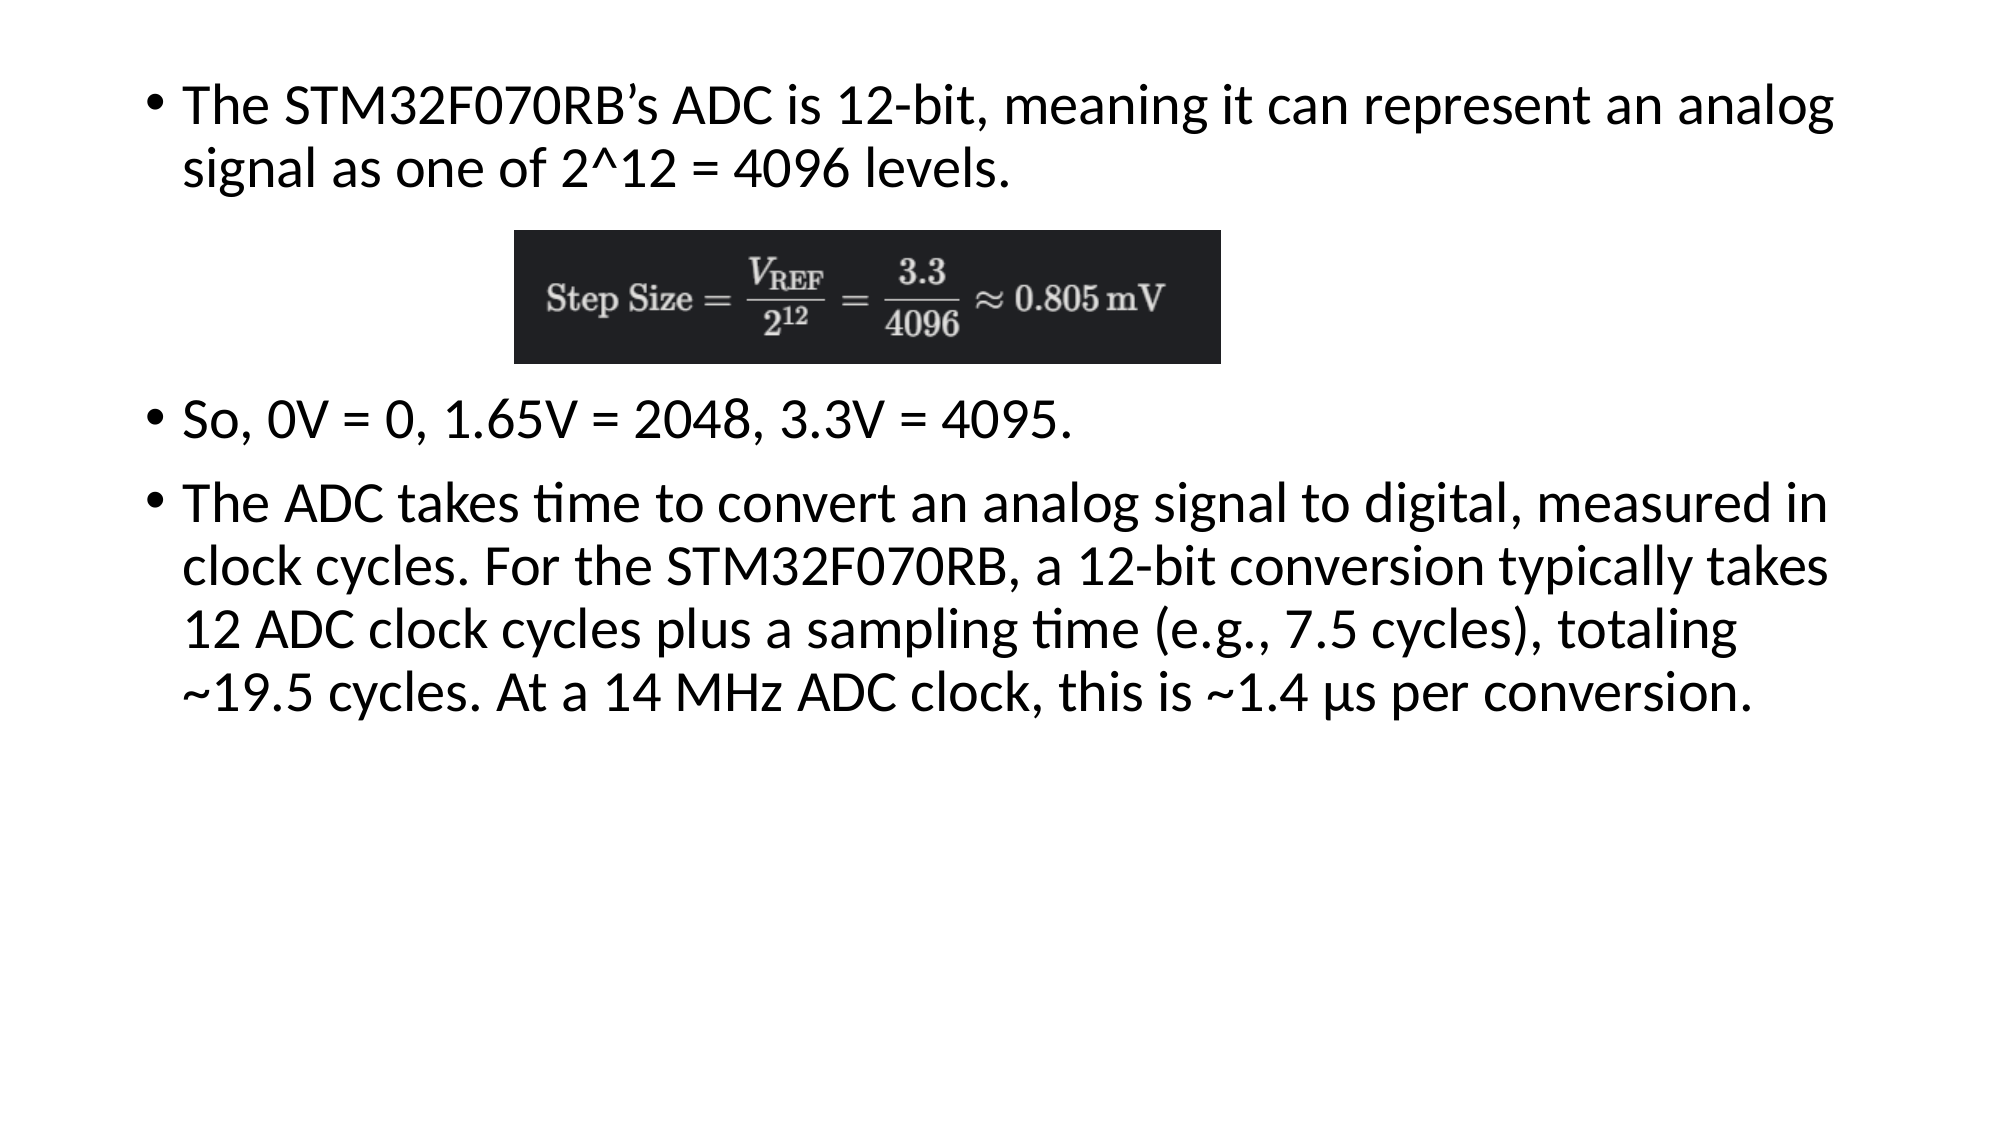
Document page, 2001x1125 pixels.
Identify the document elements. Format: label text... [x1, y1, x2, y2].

picture [513, 230, 1221, 364]
list The STM32F070RB’s ADC is 12-bit, meaning it can represent an analog signal as one of 2^12 = 4096 levels. So, 0V = 0, 1.65V = 2048, 3.3V = 4095. The ADC takes time to convert an analog signal to digital, measured in clock cycles. For the STM32F070RB, a 12-bit conversion typically takes 12 ADC clock cycles plus a sampling time (e.g., 7.5 cycles), totaling ~19.5 cycles. At a 14 MHz ADC clock, this is ~1.4 µs per conversion. [130, 66, 1863, 1014]
